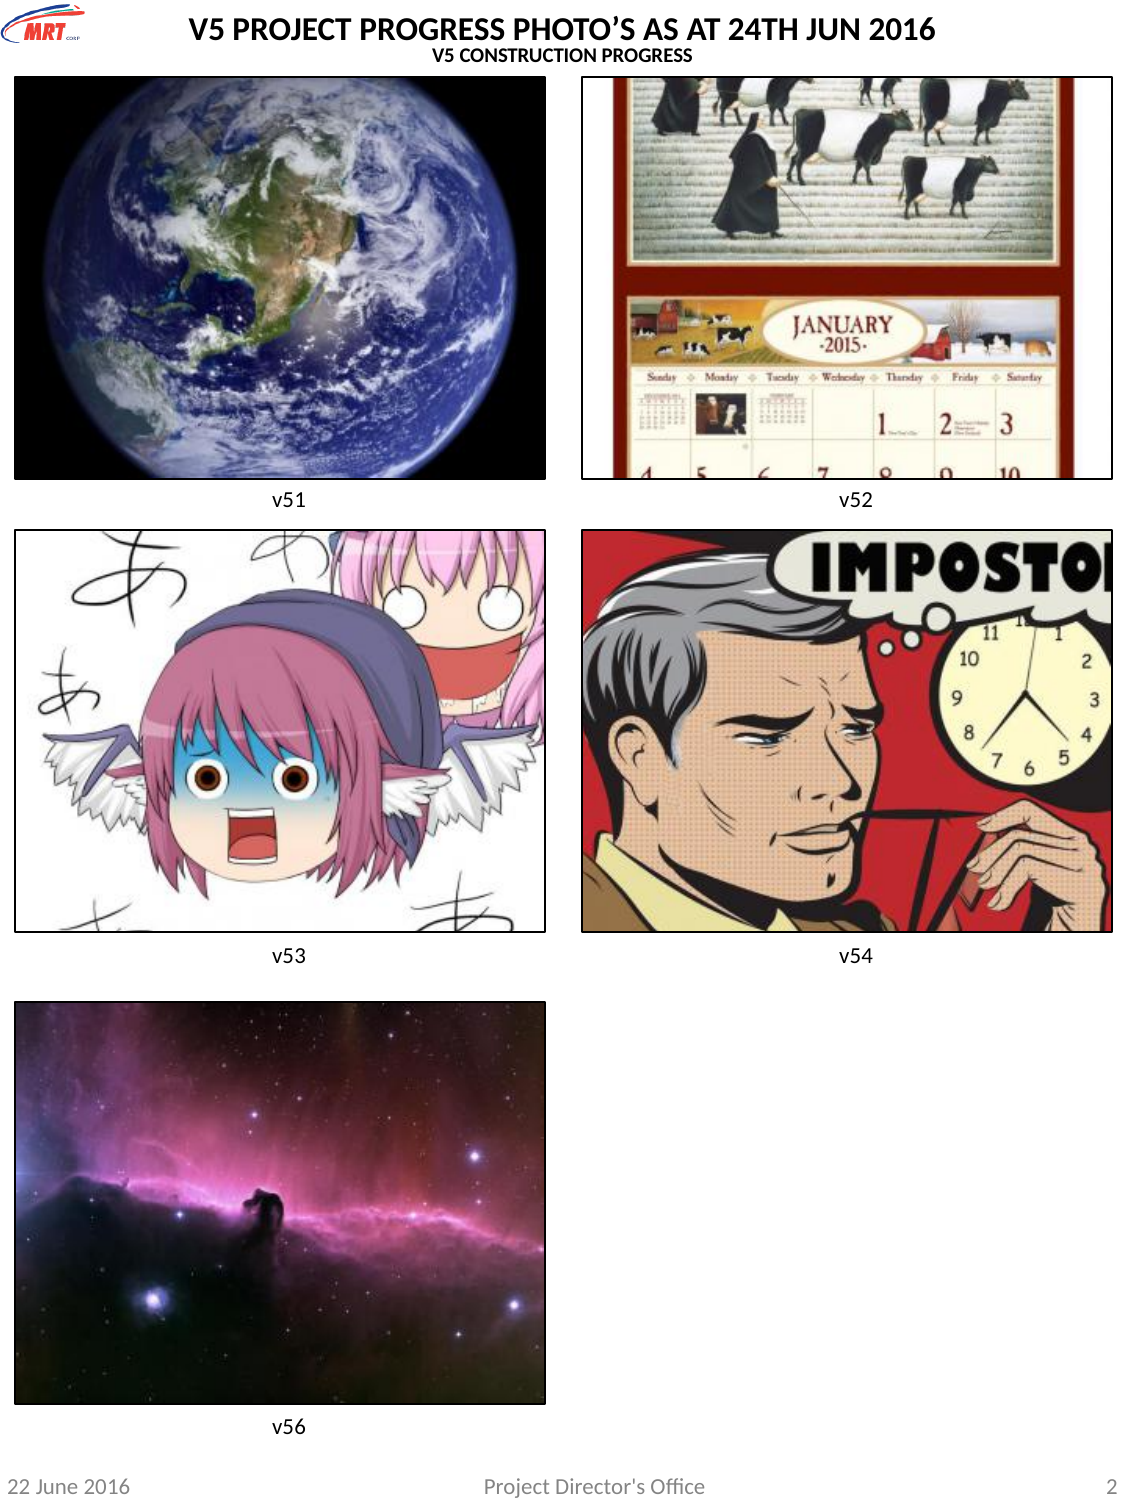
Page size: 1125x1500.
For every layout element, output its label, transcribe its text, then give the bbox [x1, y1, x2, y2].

text_box v52 [582, 476, 1125, 519]
text_box Project Director's Office [468, 1464, 782, 1500]
picture [15, 530, 544, 932]
text_box v56 [15, 1404, 563, 1448]
picture [15, 1002, 544, 1404]
text_box 22 June 2016 [0, 1464, 305, 1500]
text_box v54 [582, 932, 1125, 976]
text_box 2 [1054, 1464, 1125, 1500]
text_box V5 CONSTRUCTION PROGRESS [15, 34, 1110, 75]
picture [15, 77, 544, 479]
picture [582, 530, 1112, 932]
text_box v53 [15, 932, 563, 976]
picture [582, 77, 1112, 479]
text_box v51 [15, 476, 563, 519]
picture [0, 0, 85, 51]
text_box V5 PROJECT PROGRESS PHOTO’S AS AT 24TH JUN 2016 [85, 0, 1110, 34]
